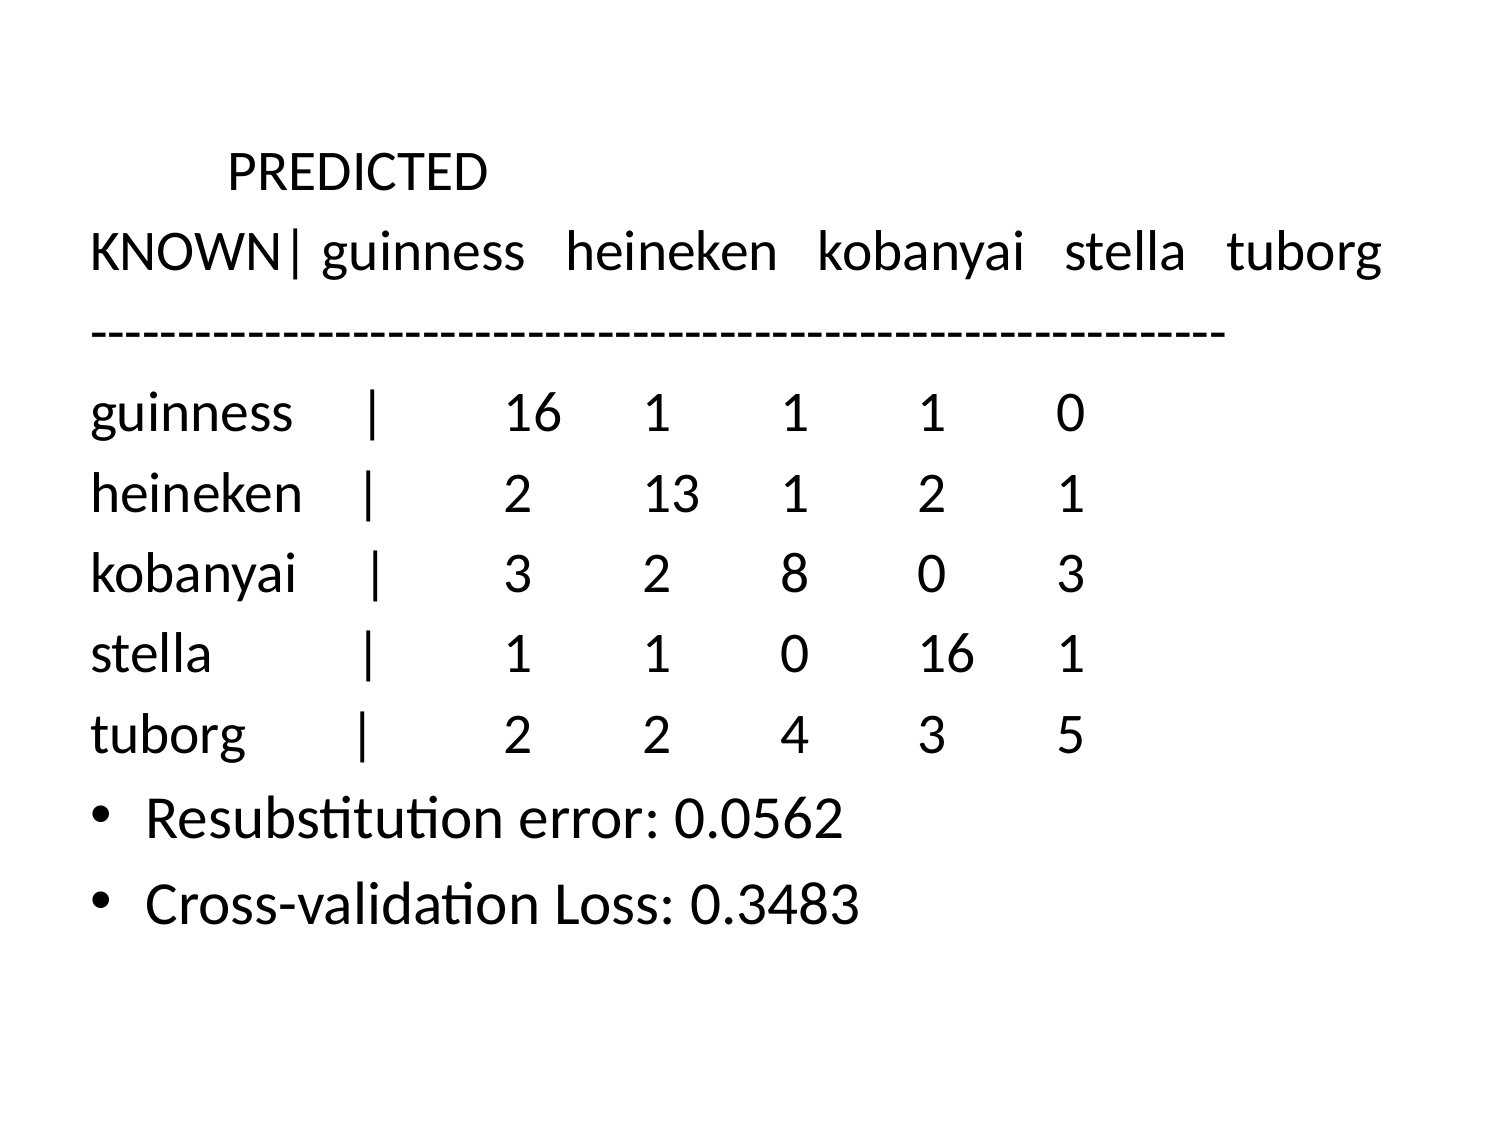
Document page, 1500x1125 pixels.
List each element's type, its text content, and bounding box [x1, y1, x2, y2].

list PREDICTED KNOWN| guinness heineken kobanyai stella tuborg ----------------------------------------------------------------- guinness | 16 1 1 1 0 heineken | 2 13 1 2 1 kobanyai | 3 2 8 0 3 stella | 1 1 0 16 1 tuborg | 2 2 4 3 5 Resubstitution error: 0.0562 Cross-validation Loss: 0.3483 [75, 125, 1425, 1005]
